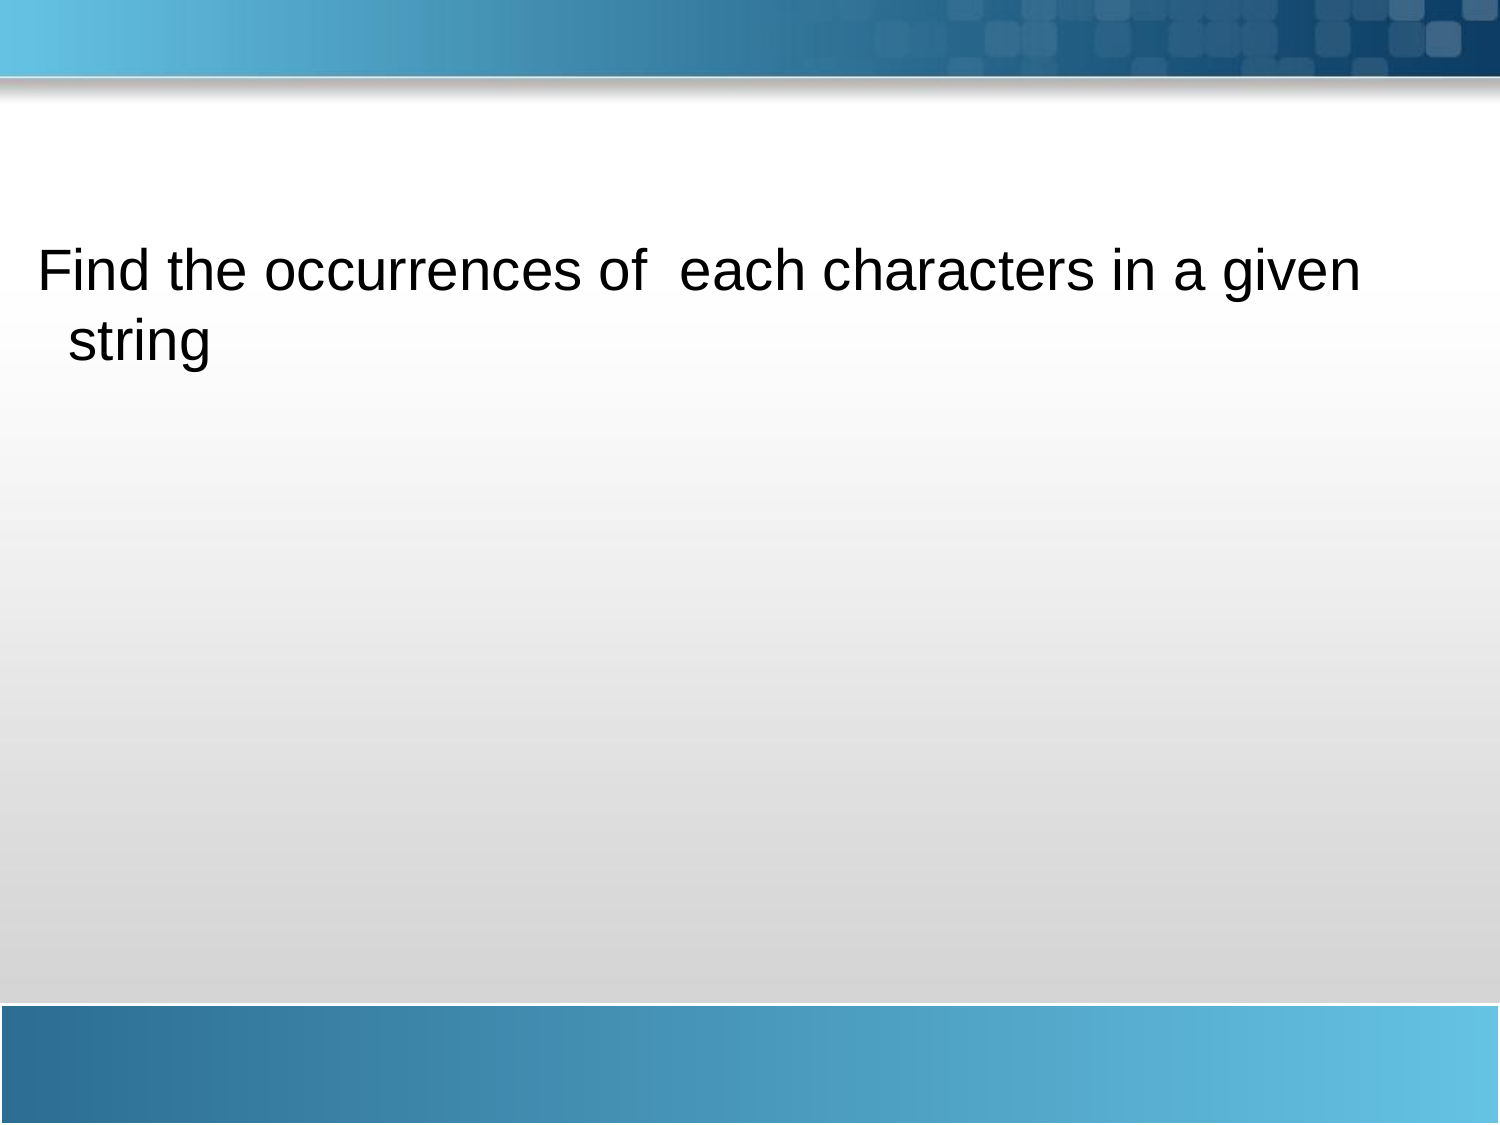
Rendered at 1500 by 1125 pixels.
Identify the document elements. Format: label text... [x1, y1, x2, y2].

list Find the occurrences of each characters in a given string [37, 224, 1438, 400]
text_box [0, 1004, 1500, 1125]
picture [0, 0, 1500, 1004]
